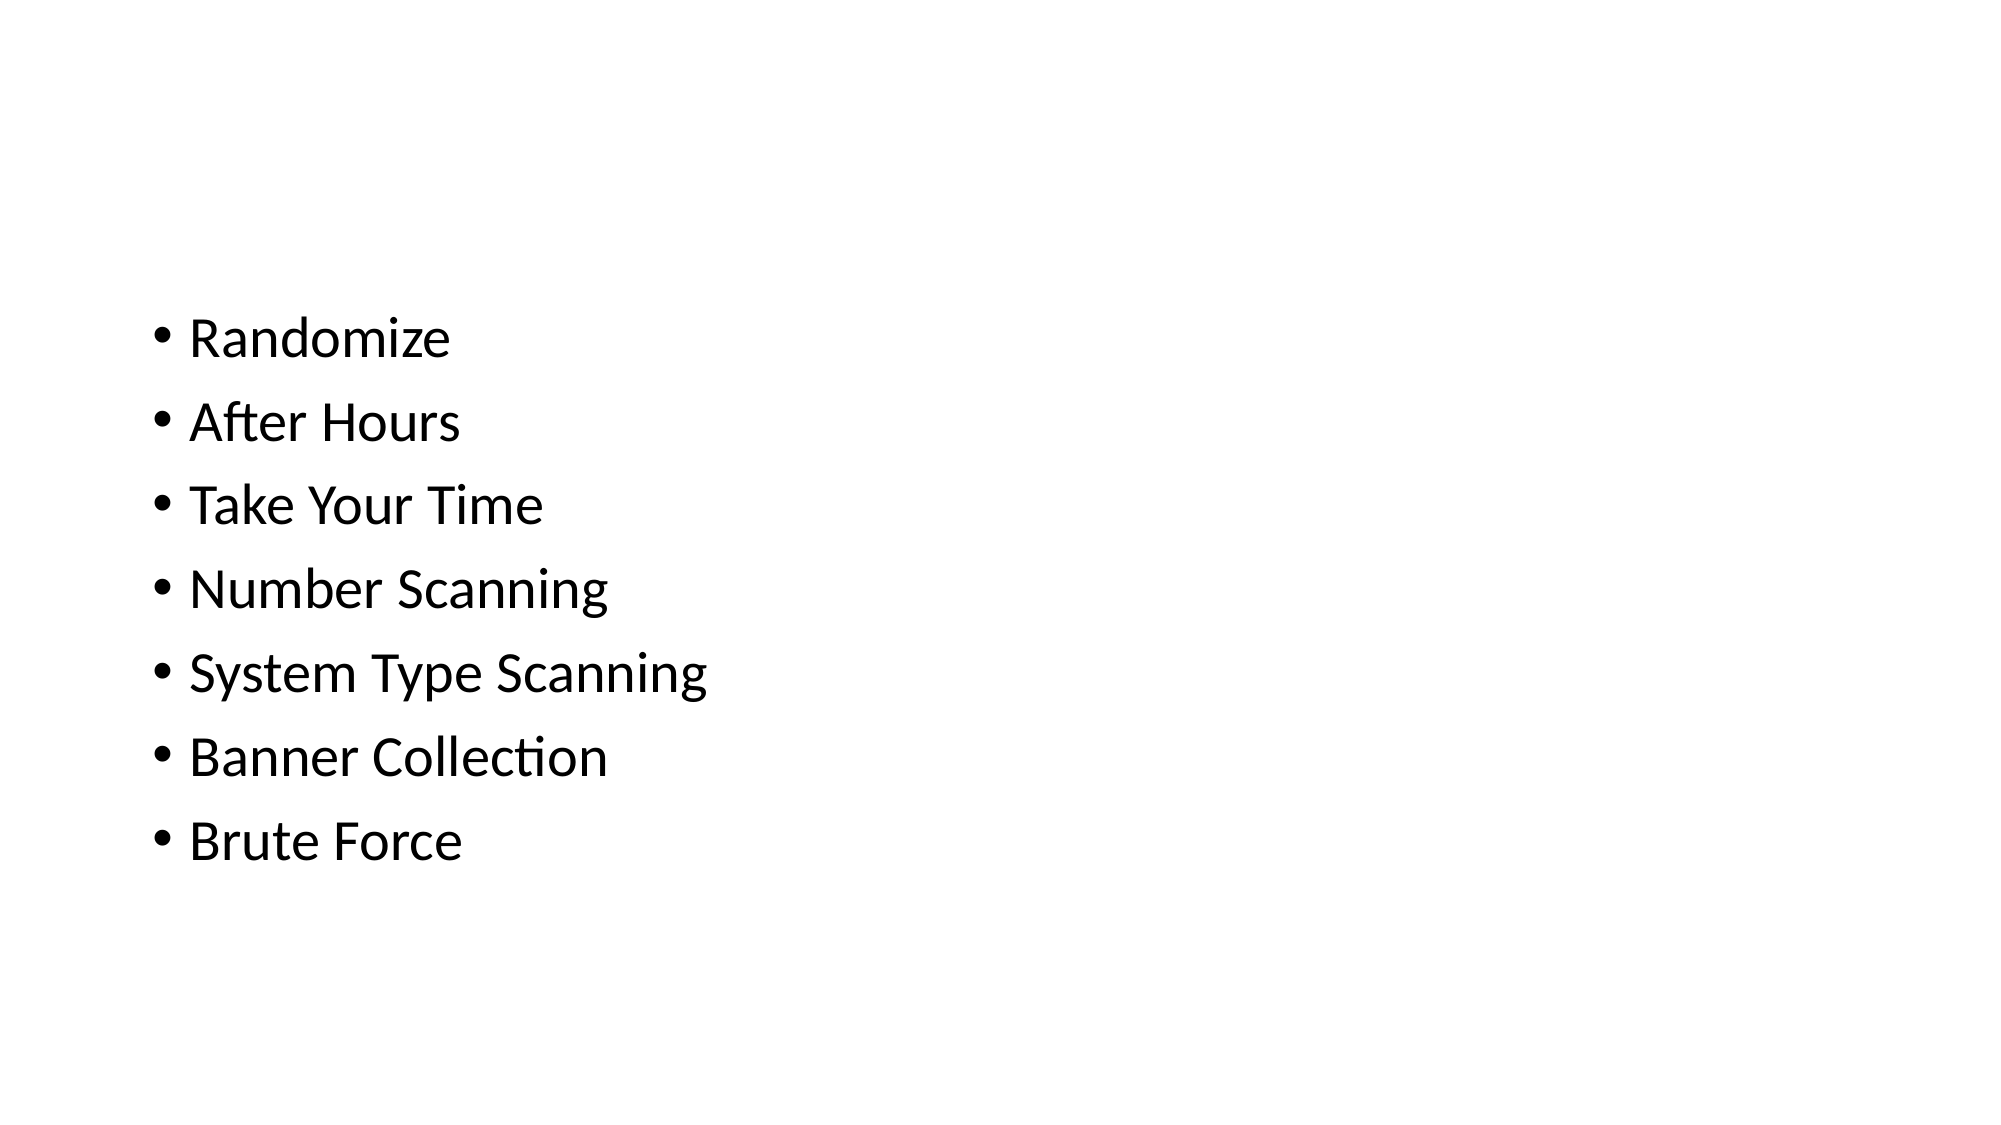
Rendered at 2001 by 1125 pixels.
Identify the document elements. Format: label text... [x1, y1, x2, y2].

list Randomize After Hours Take Your Time Number Scanning System Type Scanning Banner Collection Brute Force [137, 299, 1863, 1014]
